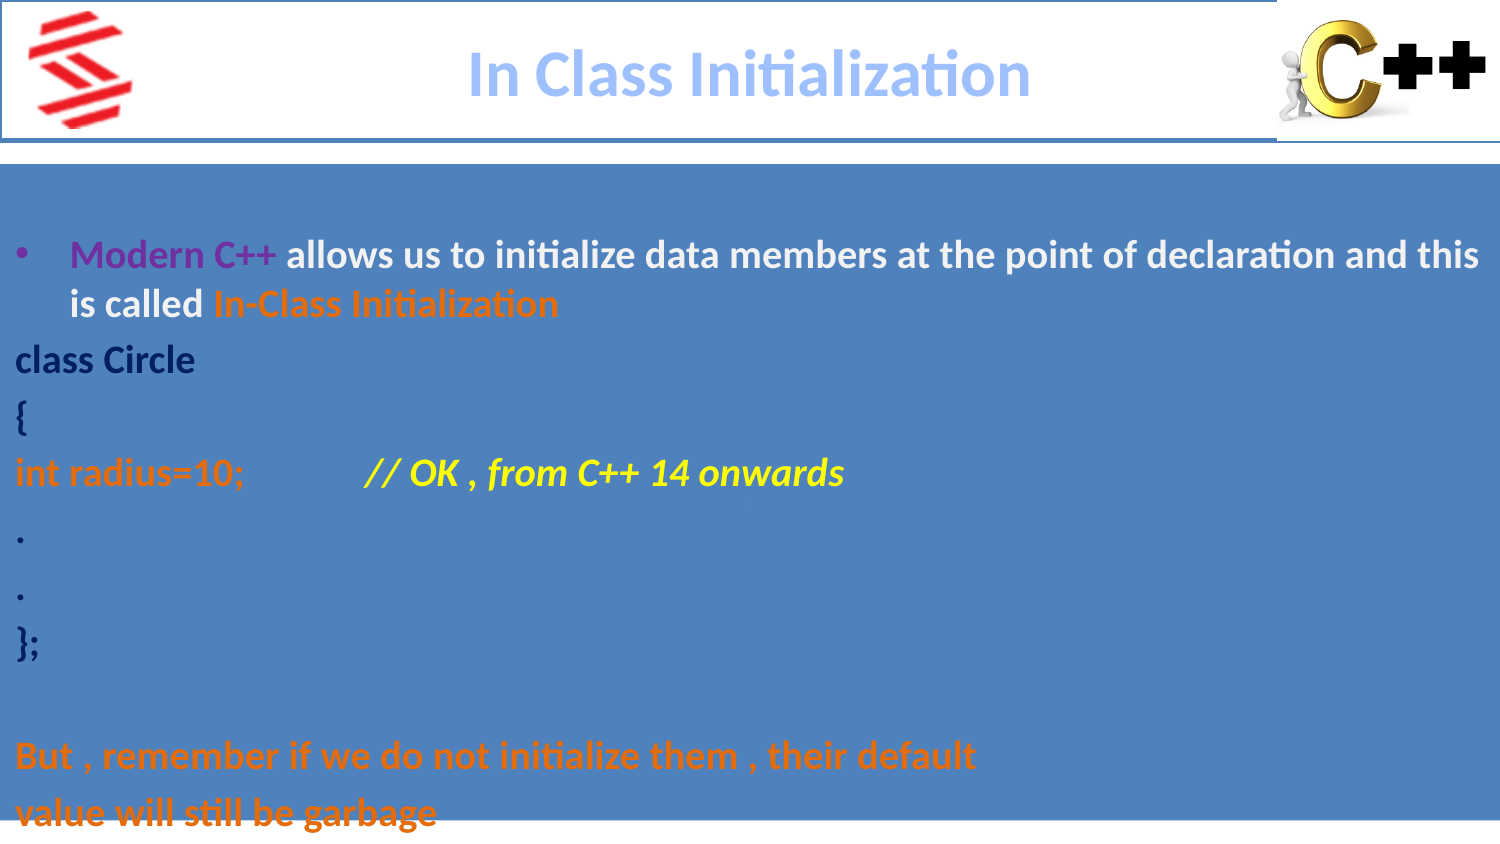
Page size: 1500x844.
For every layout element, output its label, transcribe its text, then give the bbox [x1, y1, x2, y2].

picture [1277, 0, 1500, 141]
list Modern C++ allows us to initialize data members at the point of declaration and this is called In-Class Initialization class Circle { int radius=10; // OK , from C++ 14 onwards . . }; But , remember if we do not initialize them , their default value will still be garbage [0, 164, 1500, 844]
picture [23, 11, 141, 130]
title In Class Initialization [0, 0, 1274, 143]
